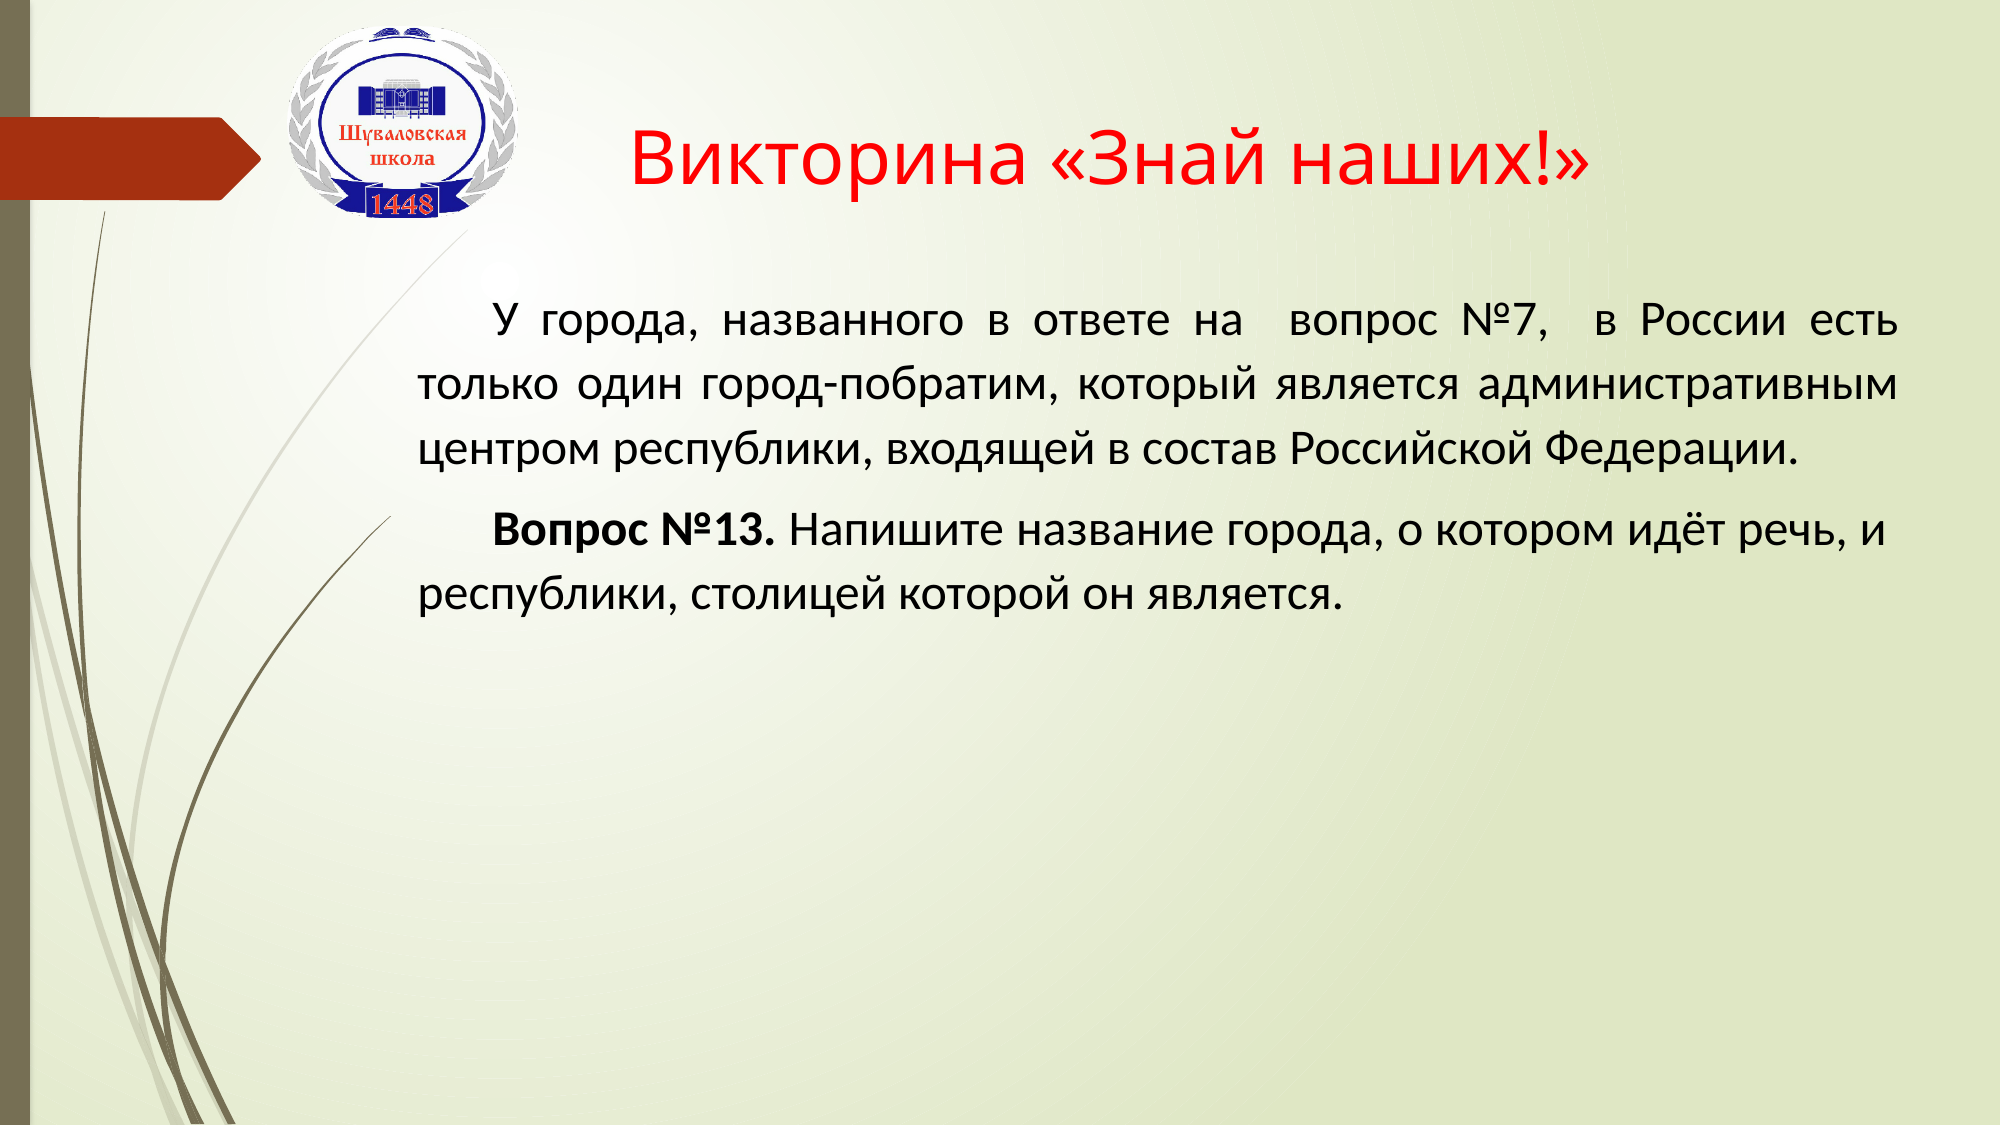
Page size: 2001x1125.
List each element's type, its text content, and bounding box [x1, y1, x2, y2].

picture [287, 25, 518, 219]
title Викторина «Знай наших!» [613, 102, 1645, 218]
text_box У города, названного в ответе на вопрос №7, в России есть только один город-побратим, который является административным центром республики, входящей в состав Российской Федерации. Вопрос №13. Напишите название города, о котором идёт речь, и республики, столицей которой он является. [402, 274, 1914, 627]
